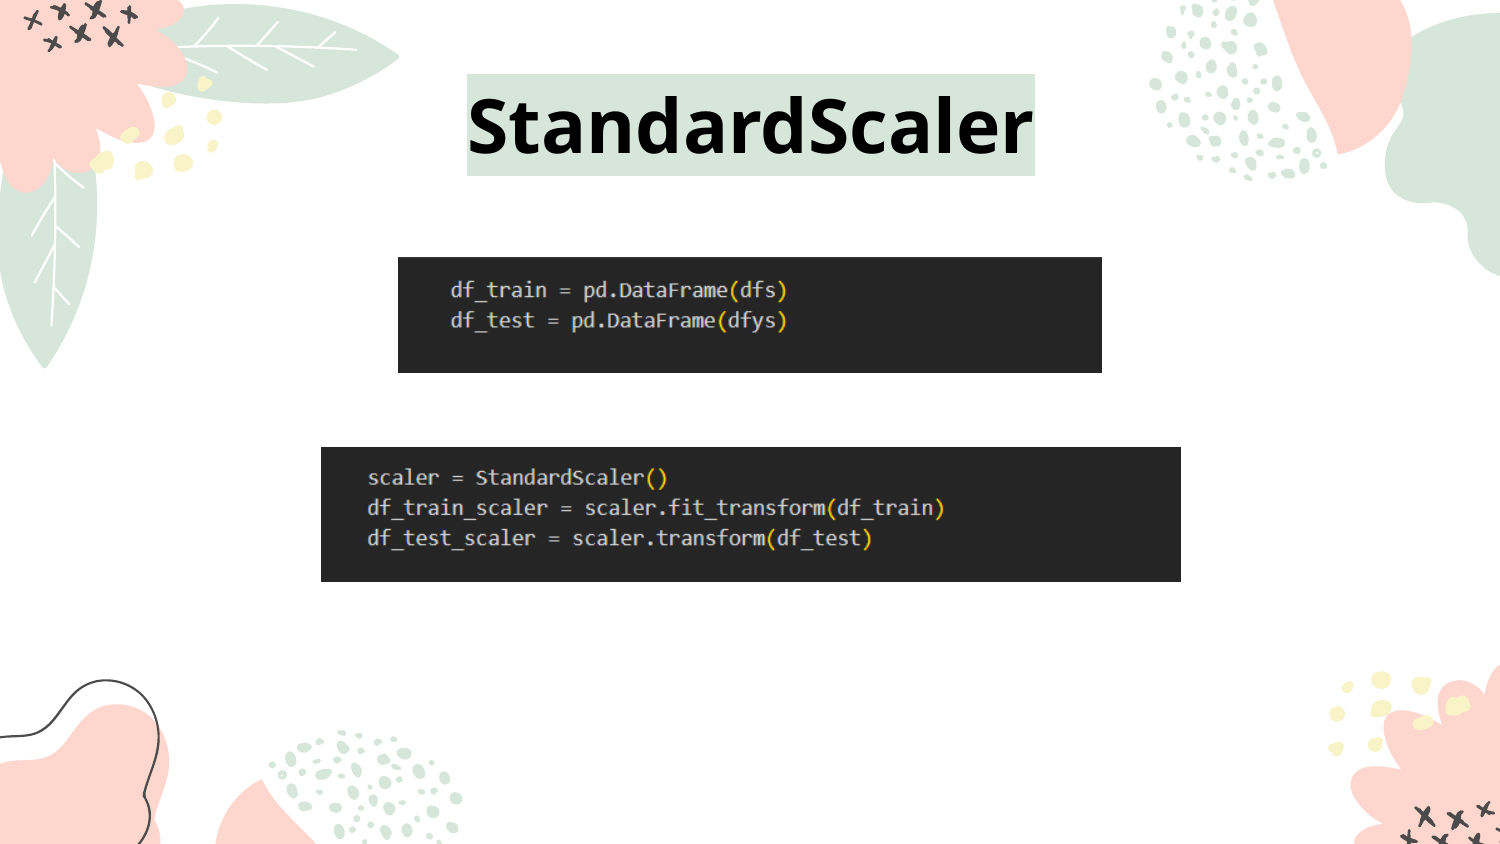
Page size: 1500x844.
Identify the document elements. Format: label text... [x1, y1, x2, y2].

title StandardScaler [112, 64, 1390, 158]
picture [321, 447, 1181, 582]
picture [398, 257, 1102, 373]
